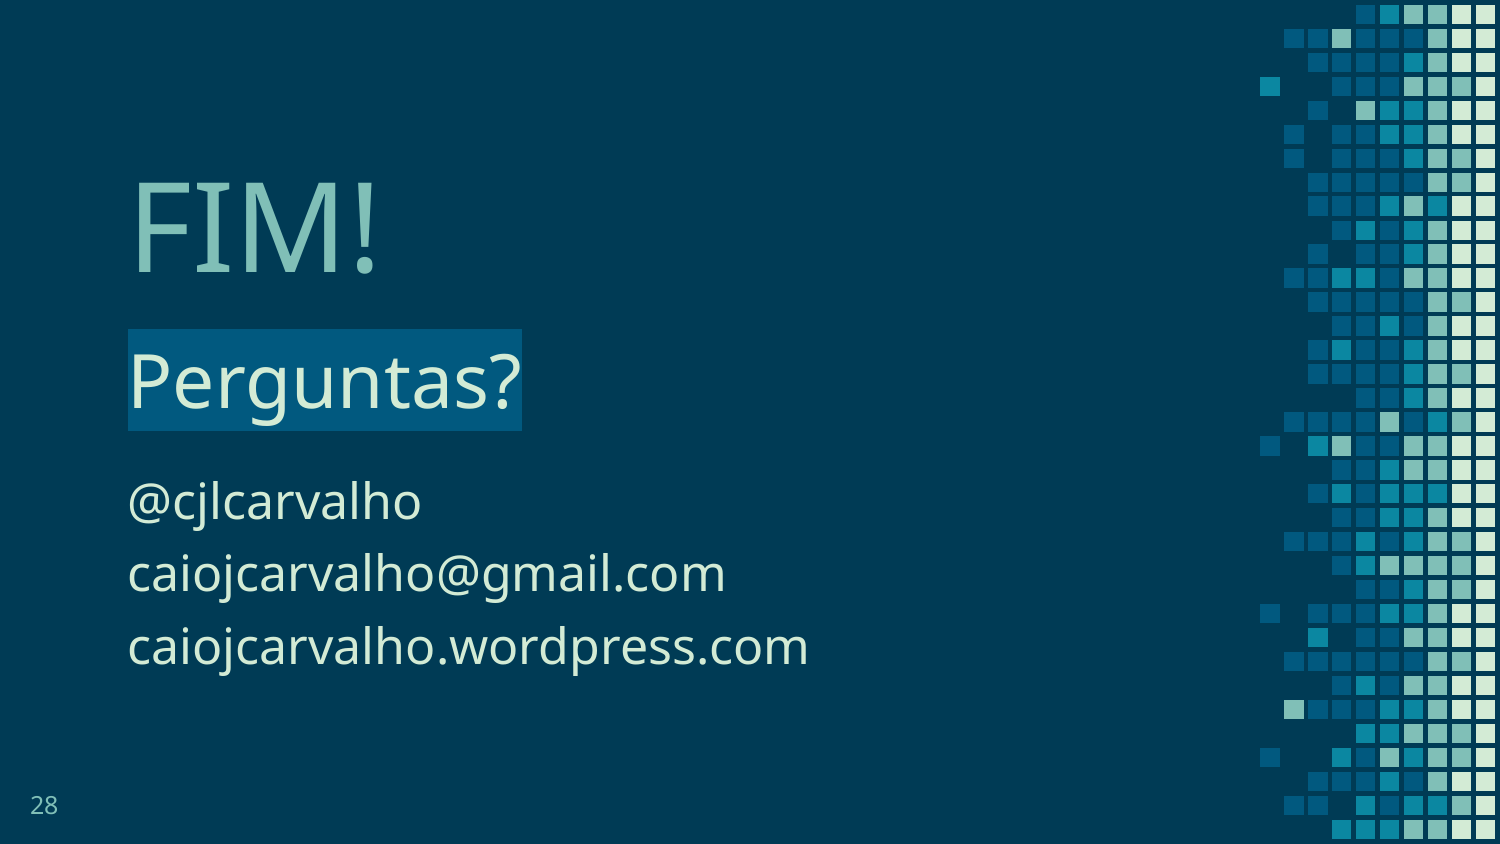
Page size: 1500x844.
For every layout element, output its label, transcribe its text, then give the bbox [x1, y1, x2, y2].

subtitle Perguntas? [112, 319, 911, 448]
slide_number ‹#› [15, 774, 105, 839]
list @cjlcarvalho caiojcarvalho@gmail.com caiojcarvalho.wordpress.com [112, 454, 911, 719]
title FIM! [112, 122, 911, 313]
